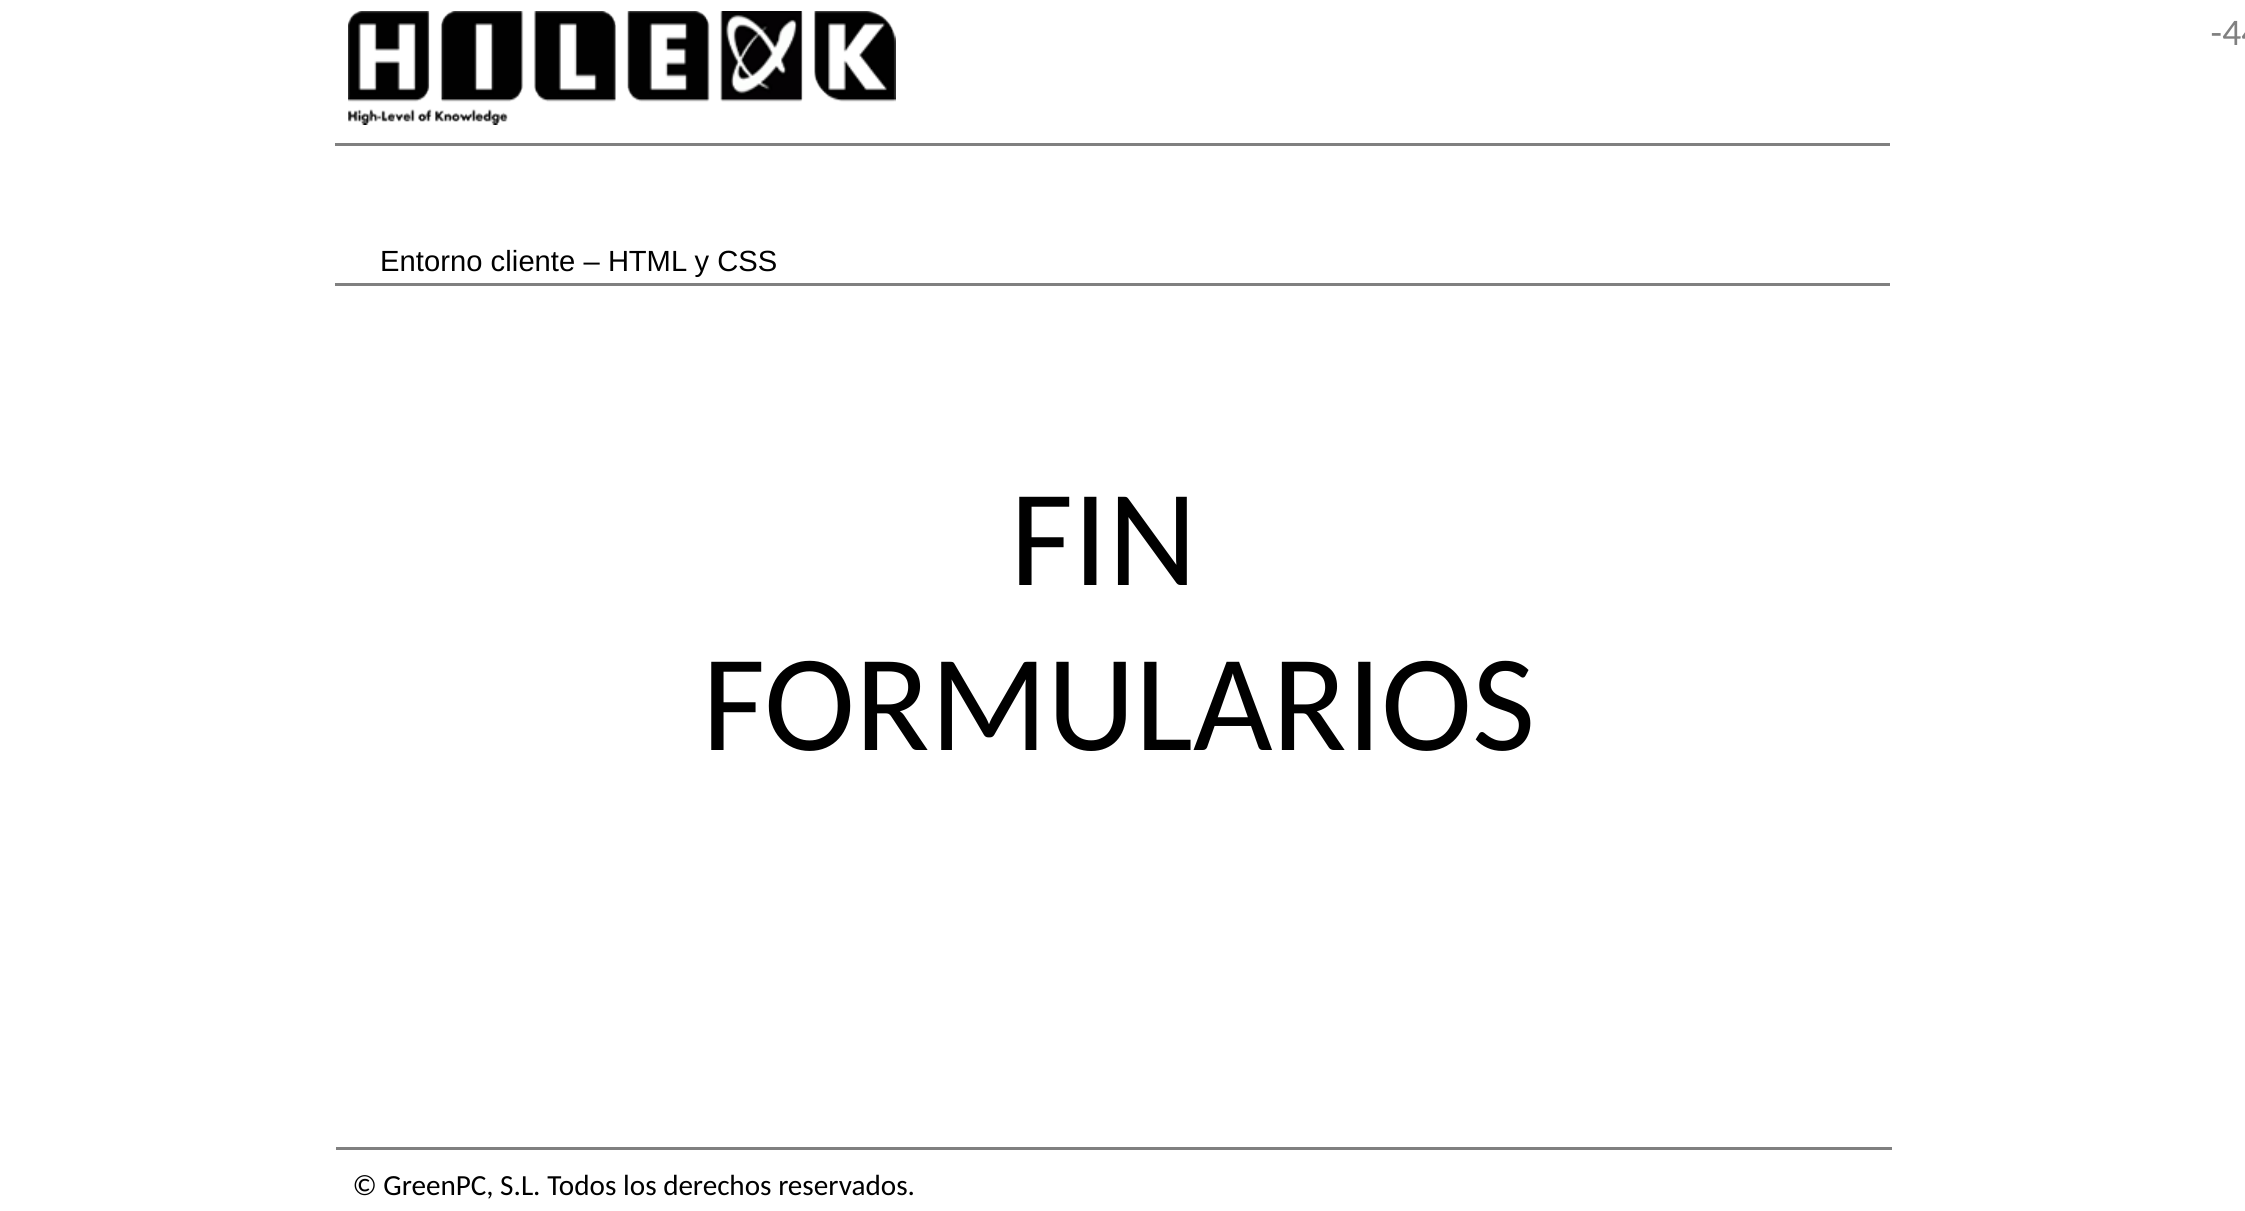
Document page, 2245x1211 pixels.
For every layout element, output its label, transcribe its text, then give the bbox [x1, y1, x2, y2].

text_box FIN FORMULARIOS [0, 439, 2242, 787]
list Entorno cliente – HTML y CSS [360, 231, 1106, 288]
picture [348, 11, 896, 125]
